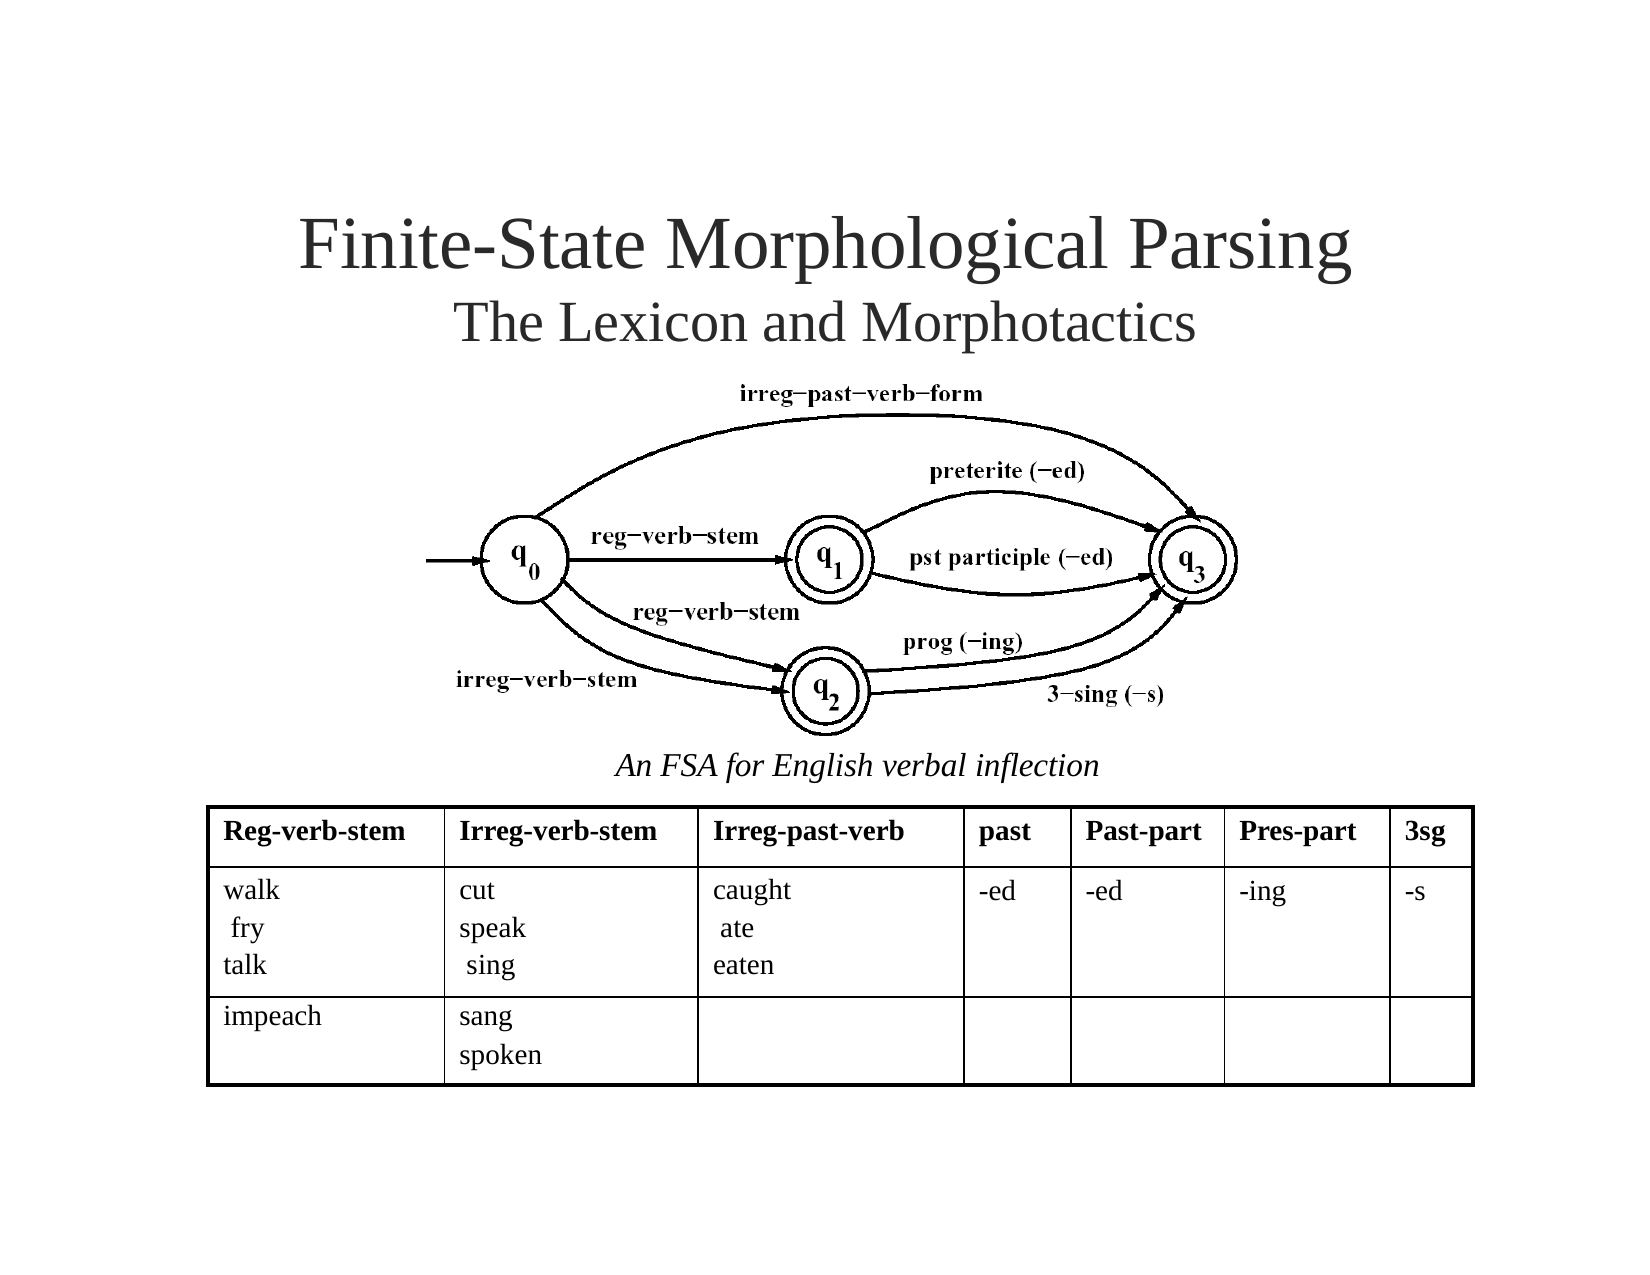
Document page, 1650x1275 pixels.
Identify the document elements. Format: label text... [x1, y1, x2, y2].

table_header Past-part [1072, 809, 1224, 866]
table_header Irreg-verb-stem [445, 809, 697, 866]
table_cell cut speak sing [445, 868, 697, 996]
table_header 3sg [1391, 809, 1471, 866]
table_cell [699, 998, 963, 1083]
table_header Reg-verb-stem [210, 809, 444, 866]
table_cell sang spoken [445, 998, 697, 1083]
table_cell caught ate eaten [699, 868, 963, 996]
picture [425, 384, 1238, 737]
title Finite-State Morphological Parsing The Lexicon and Morphotactics [281, 191, 1369, 407]
table_header past [965, 809, 1070, 866]
table_cell [965, 998, 1070, 1083]
table_cell walk fry talk [210, 868, 444, 996]
table_cell [1391, 998, 1471, 1083]
table_cell impeach [210, 998, 444, 1083]
table_cell -ed [965, 868, 1070, 996]
table_cell -s [1391, 868, 1471, 996]
table_cell -ed [1072, 868, 1224, 996]
text_box An FSA for English verbal inflection [613, 745, 1105, 784]
table_cell [1072, 998, 1224, 1083]
table_header Irreg-past-verb [699, 809, 963, 866]
table_cell [1225, 998, 1389, 1083]
table_header Pres-part [1225, 809, 1389, 866]
table_cell -ing [1225, 868, 1389, 996]
